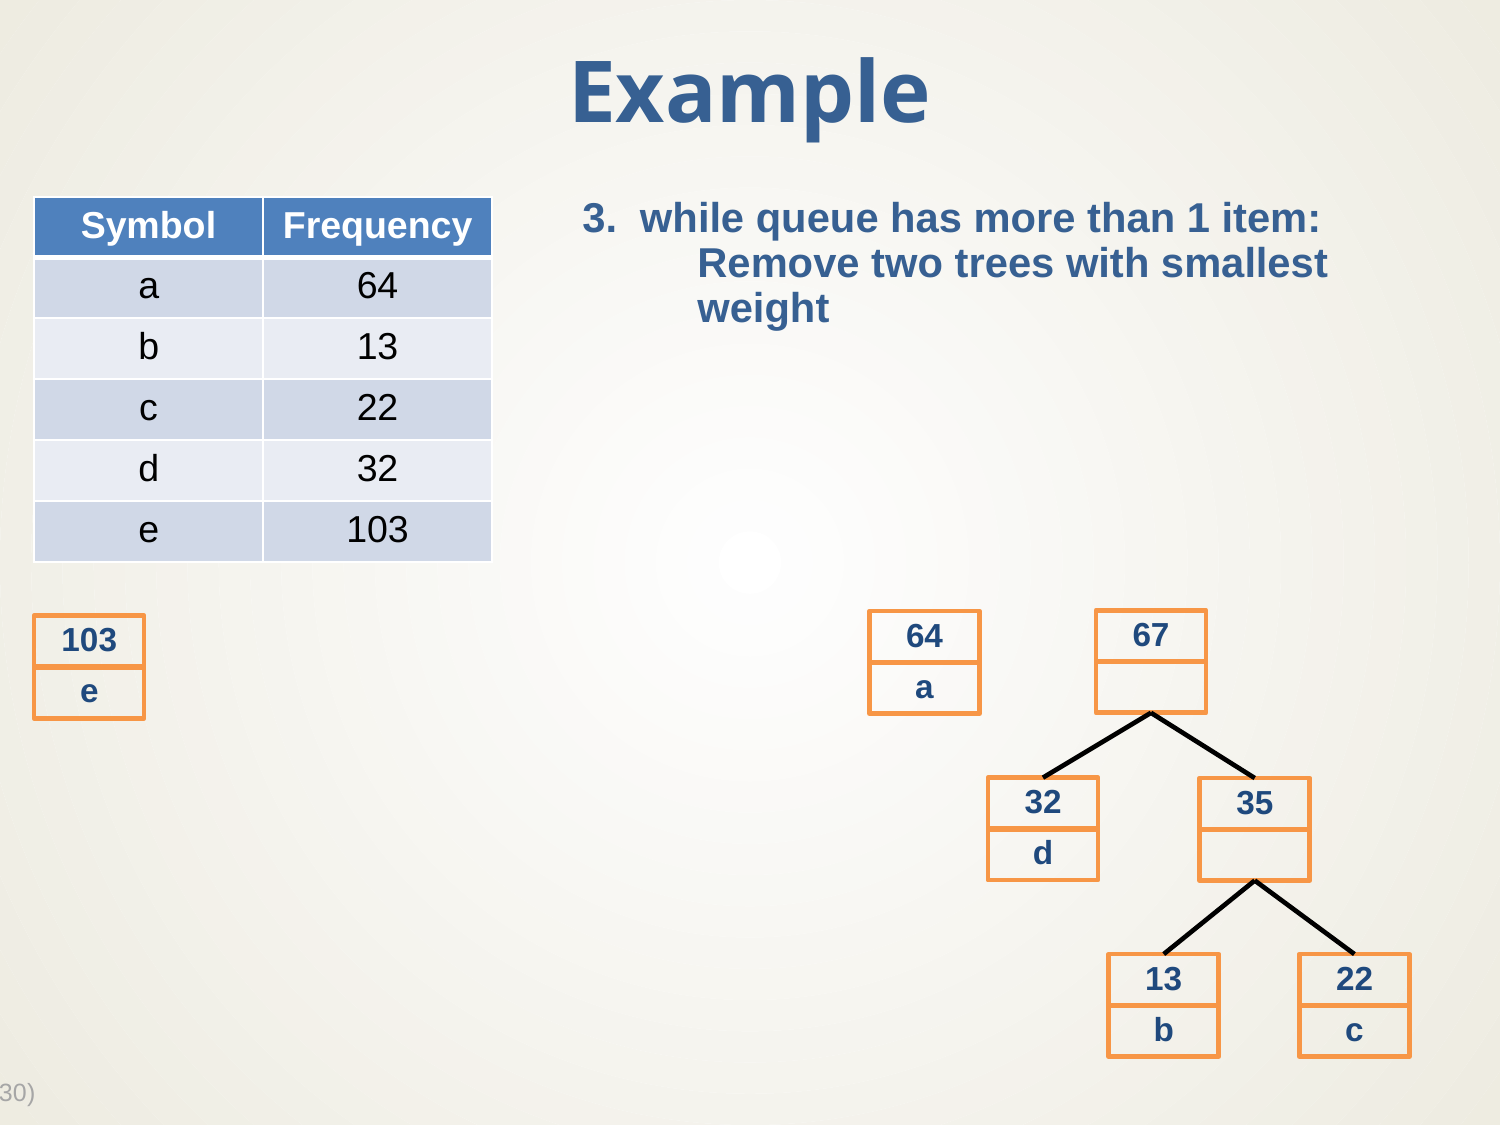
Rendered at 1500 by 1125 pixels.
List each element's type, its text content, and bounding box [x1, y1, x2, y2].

table_cell c [35, 380, 262, 439]
table_cell d [35, 441, 262, 500]
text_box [33, 615, 145, 719]
table_cell b [35, 319, 262, 378]
text_box 3. while queue has more than 1 item: Remove two trees with smallest weight [564, 187, 1444, 437]
table_cell e [35, 502, 262, 561]
table_cell 22 [264, 380, 491, 439]
table_cell a [35, 260, 262, 317]
table_cell 32 [264, 441, 491, 500]
table_cell 64 [264, 260, 491, 317]
table_header Symbol [35, 198, 262, 255]
table_cell 13 [264, 319, 491, 378]
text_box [869, 610, 980, 714]
table_cell 103 [264, 502, 491, 561]
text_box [987, 610, 1410, 1057]
title Example [0, 24, 1500, 166]
table_header Frequency [264, 198, 491, 255]
